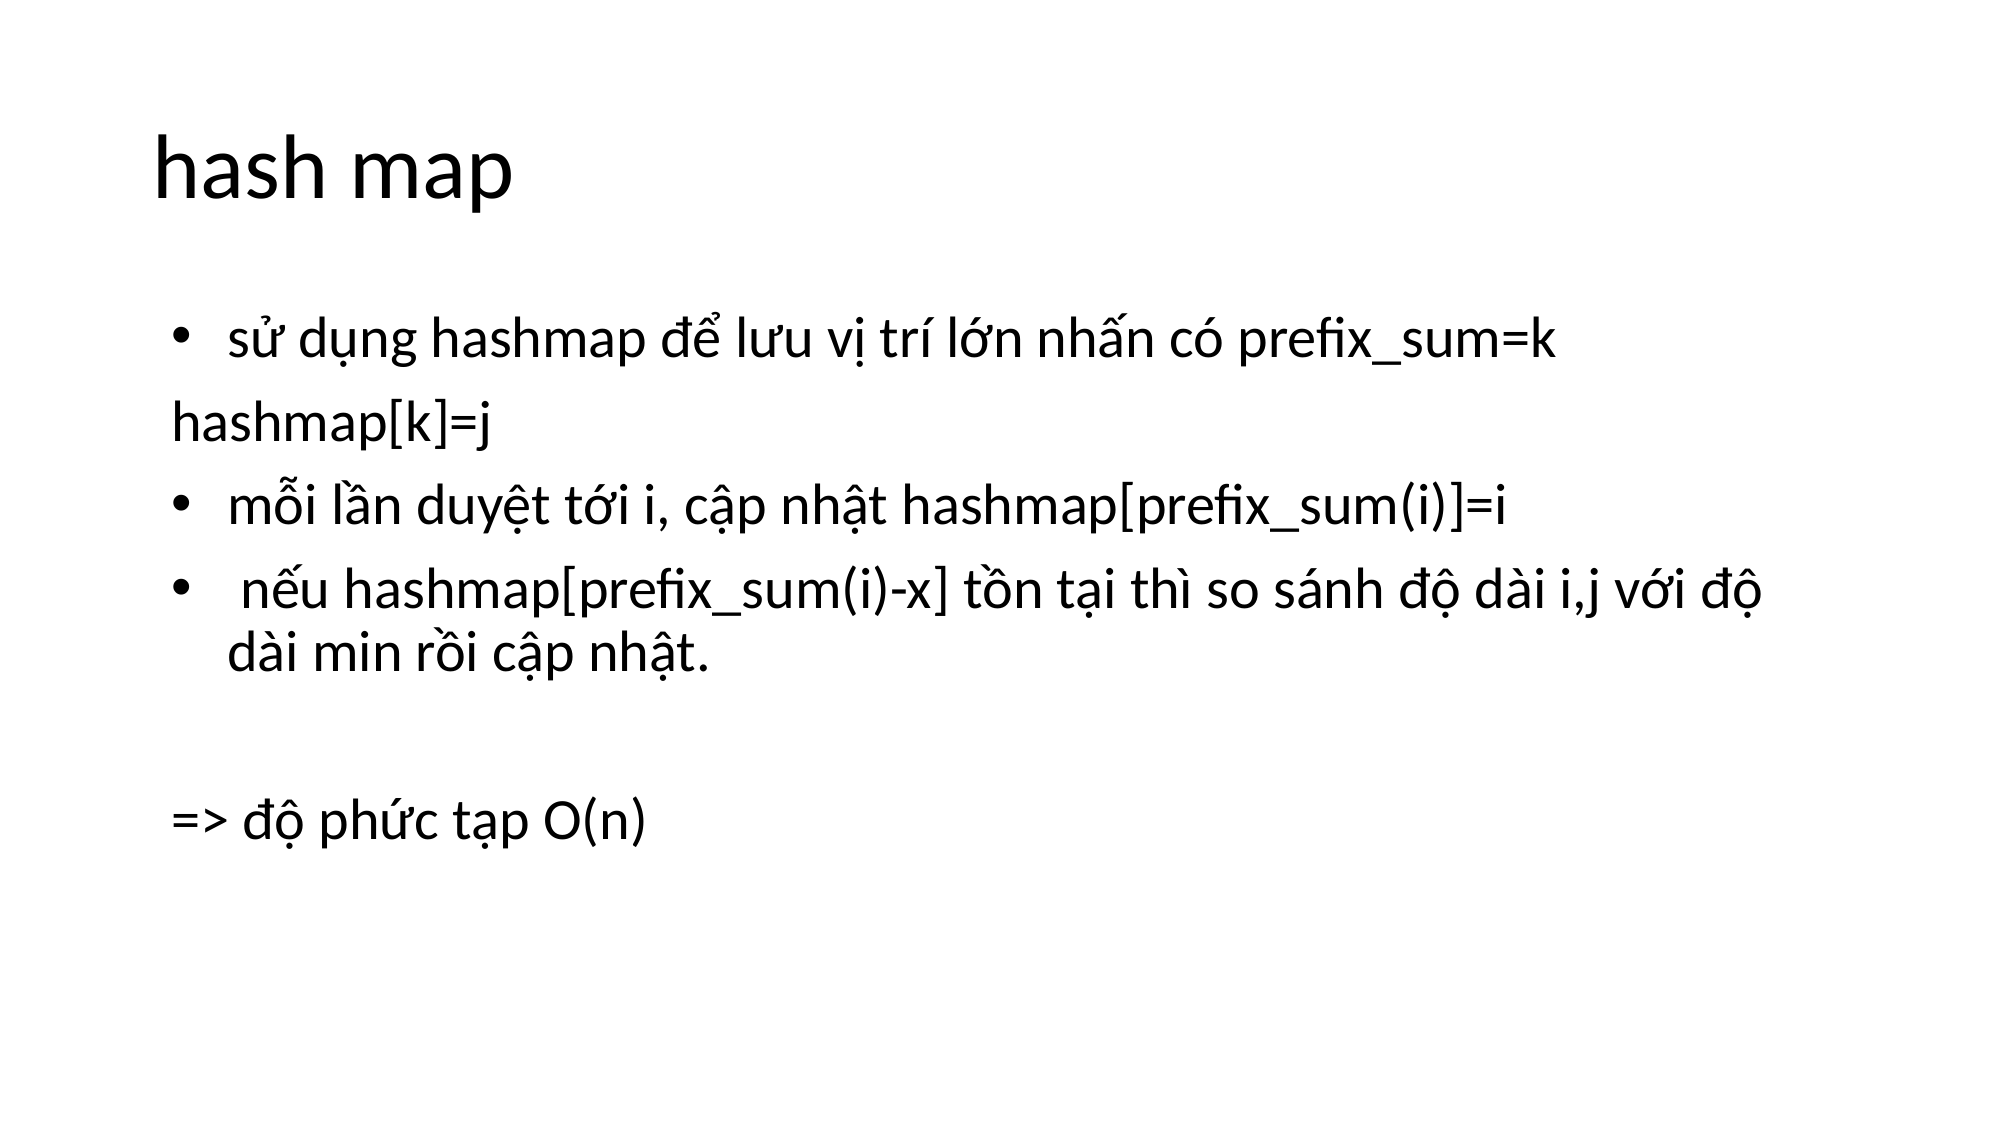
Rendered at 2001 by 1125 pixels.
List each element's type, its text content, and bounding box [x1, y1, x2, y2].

list sử dụng hashmap để lưu vị trí lớn nhấn có prefix_sum=k hashmap[k]=j mỗi lần duyệt tới i, cập nhật hashmap[prefix_sum(i)]=i nếu hashmap[prefix_sum(i)-x] tồn tại thì so sánh độ dài i,j với độ dài min rồi cập nhật. => độ phức tạp O(n) [137, 299, 1863, 1014]
title hash map [137, 59, 1863, 278]
